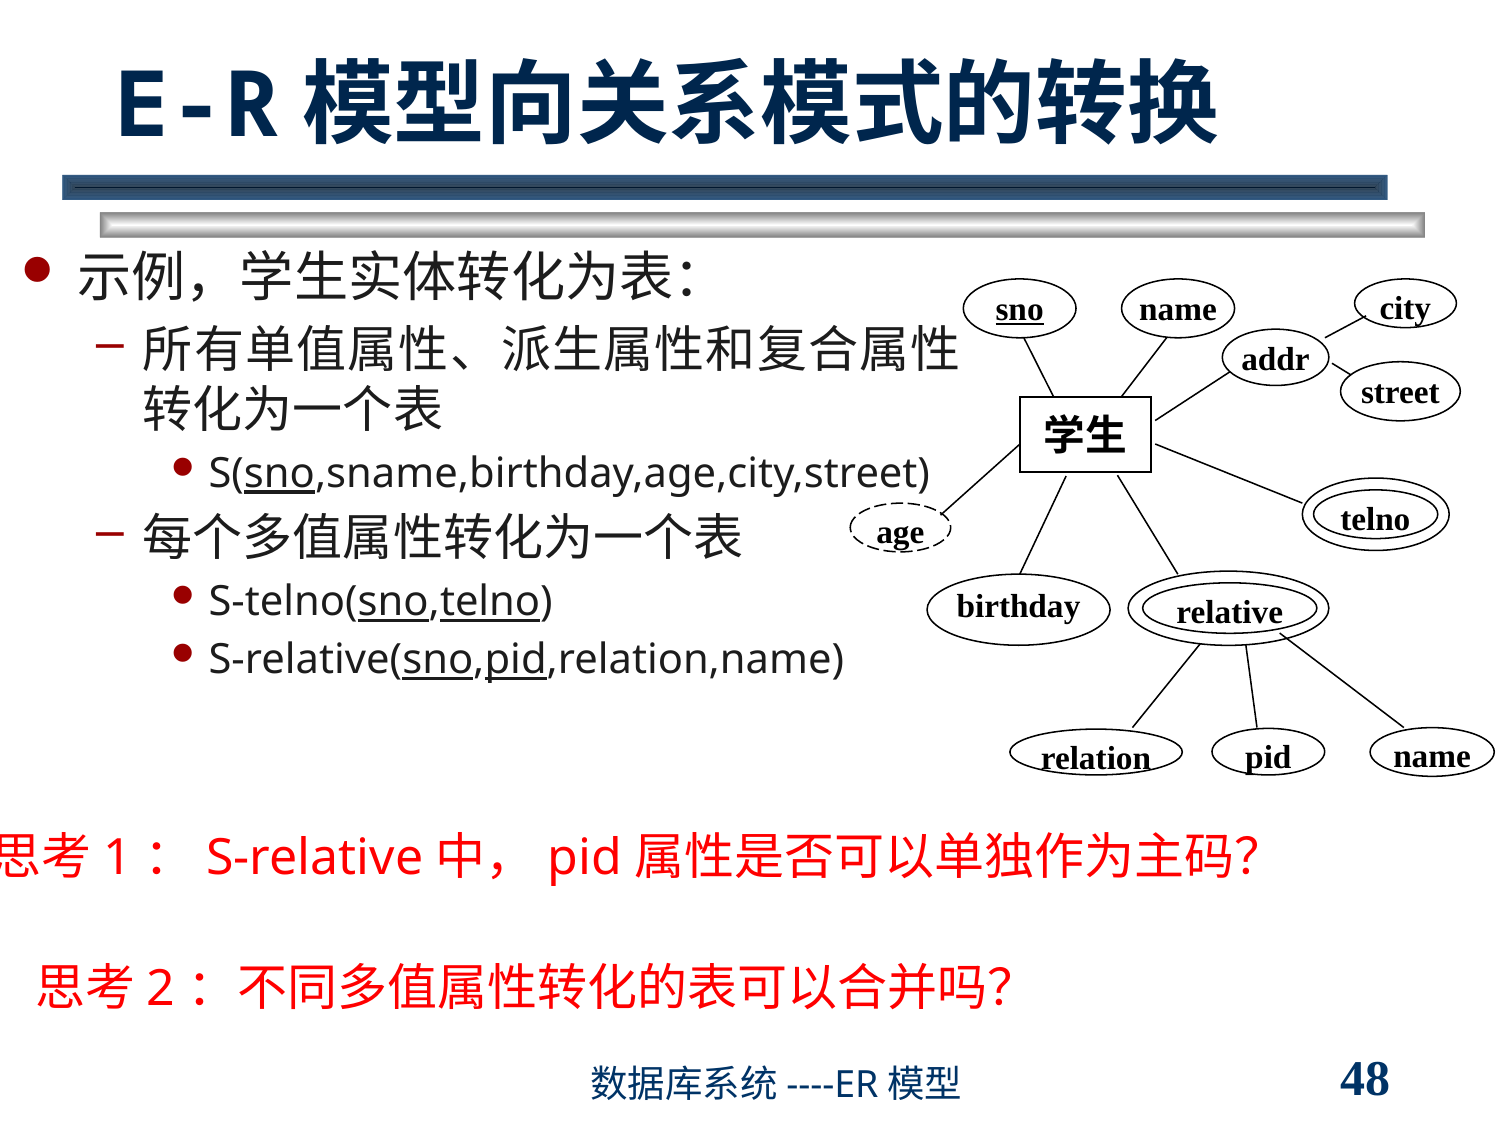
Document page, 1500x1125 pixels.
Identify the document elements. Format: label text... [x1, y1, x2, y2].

text_box 思考2：不同多值属性转化的表可以合并吗？ [20, 948, 1053, 1023]
footer 数据库系统----ER模型 [574, 1062, 1188, 1113]
slide_number 48 [1324, 1049, 1489, 1101]
title E-R模型向关系模式的转换 [99, 62, 1375, 163]
text_box 示例，学生实体转化为表： 所有单值属性、派生属性和复合属性转化为一个表 S(sno,sname,birthday,age,city,street) 每个多值属性转化为一个表 S-telno(sno,telno) S-relative(sno,pid,relation,name) [5, 234, 976, 817]
text_box 思考1：S-relative中，pid属性是否可以单独作为主码？ [0, 817, 1299, 893]
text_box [850, 278, 1495, 777]
